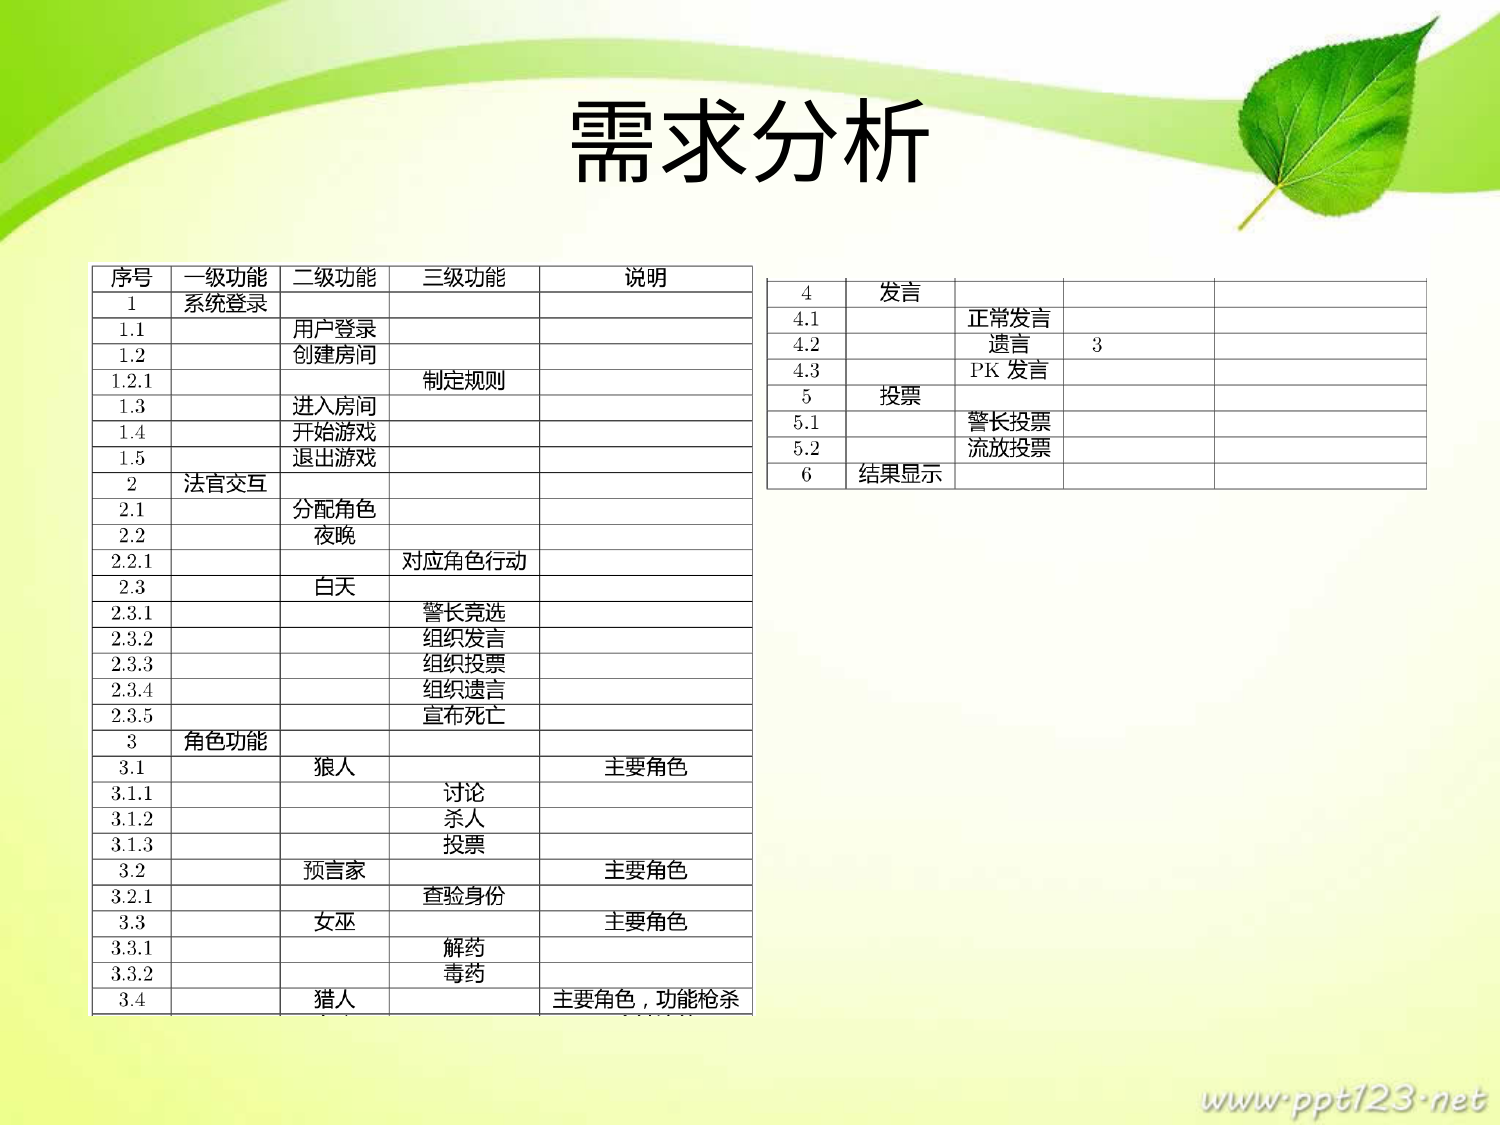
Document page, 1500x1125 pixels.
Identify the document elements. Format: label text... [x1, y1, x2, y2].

title 需求分析 [75, 45, 1425, 233]
picture [0, 0, 1500, 1125]
